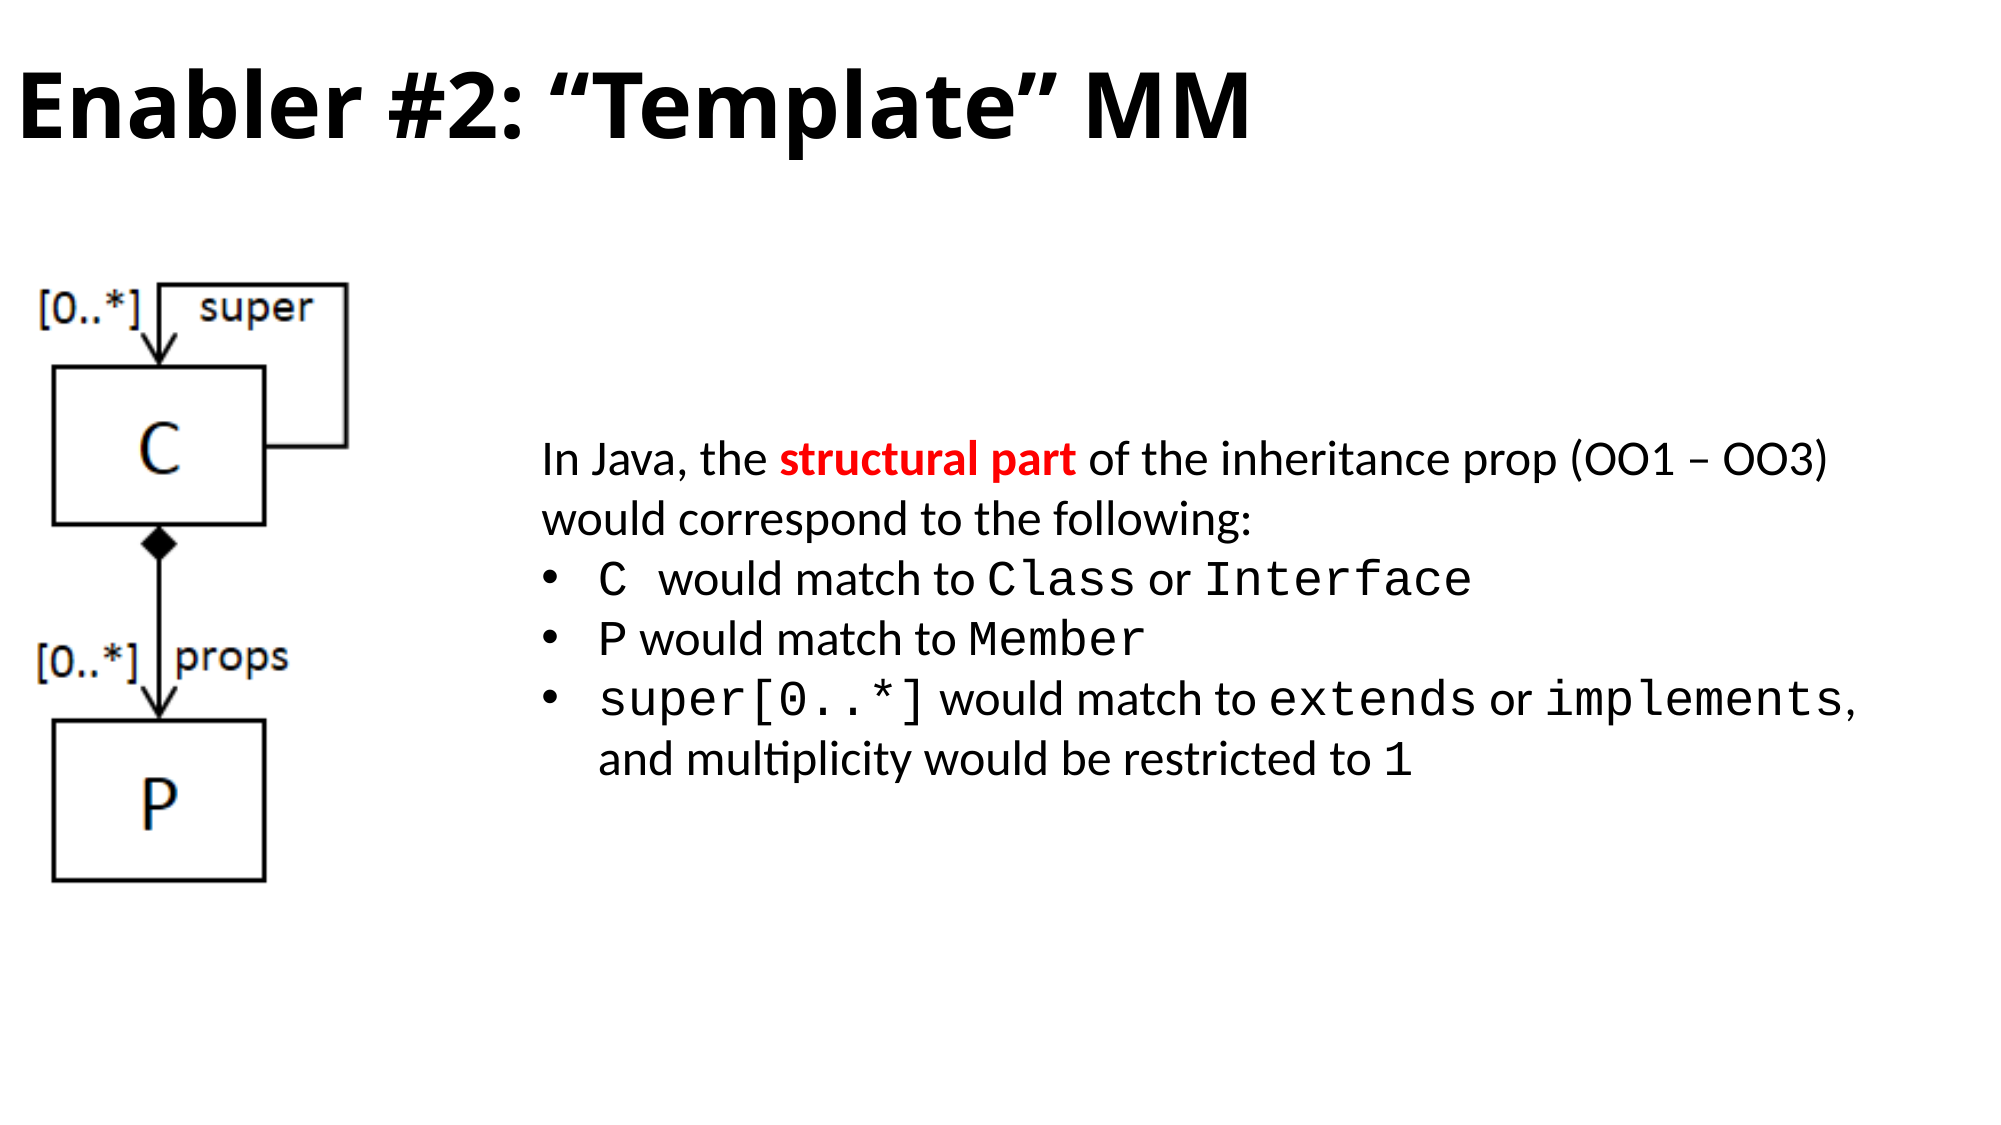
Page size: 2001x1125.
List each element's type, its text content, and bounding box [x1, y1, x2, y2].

title Enabler #2: “Template” MM [0, 0, 2000, 218]
picture [27, 258, 361, 897]
text_box In Java, the structural part of the inheritance prop (OO1 – OO3) would correspond to the following: C would match to Class or Interface P would match to Member super[0..*] would match to extends or implements, and multiplicity would be restricted to 1 [526, 418, 1976, 794]
